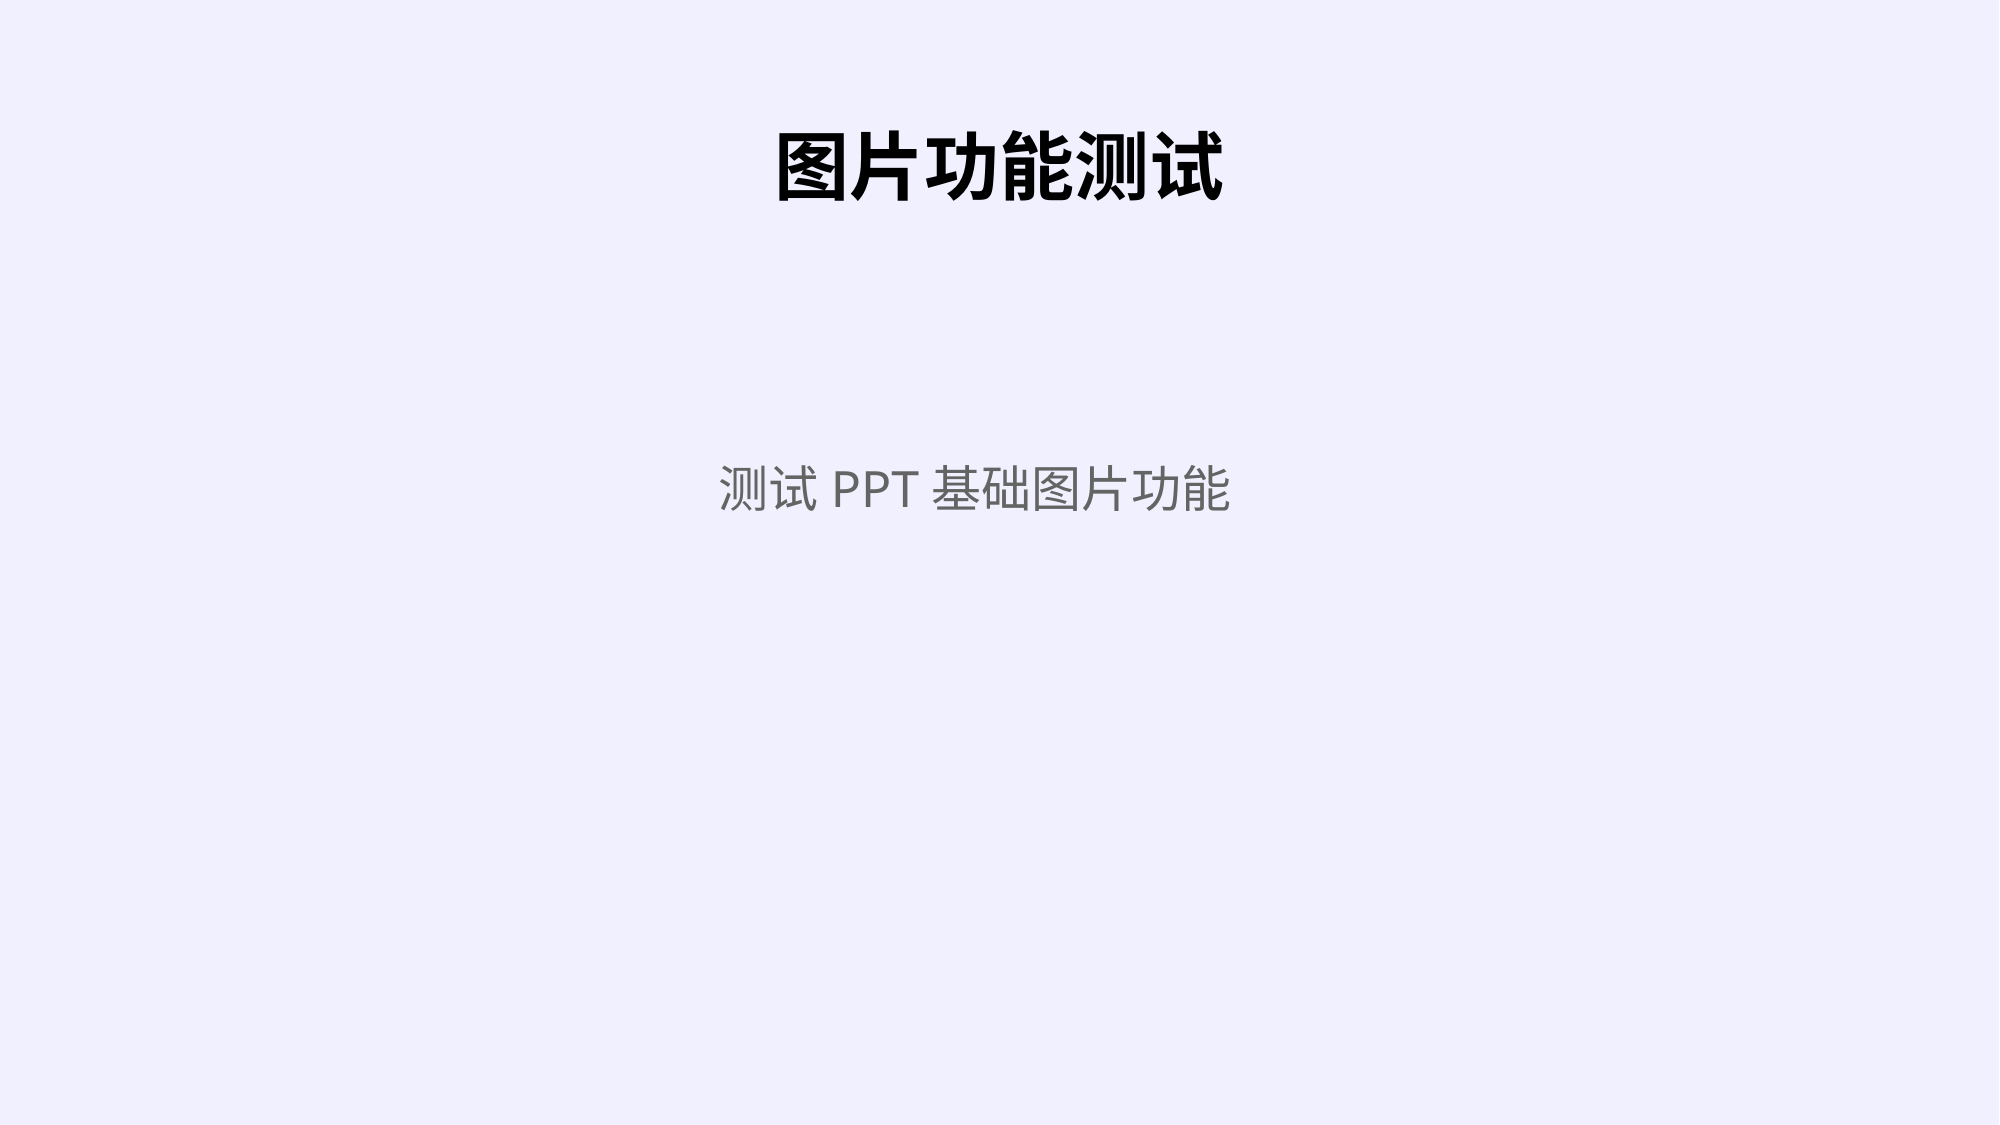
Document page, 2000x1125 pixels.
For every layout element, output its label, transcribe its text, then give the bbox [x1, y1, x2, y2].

text_box 测试PPT基础图片功能 [703, 449, 1246, 525]
text_box 图片功能测试 [759, 112, 1240, 218]
